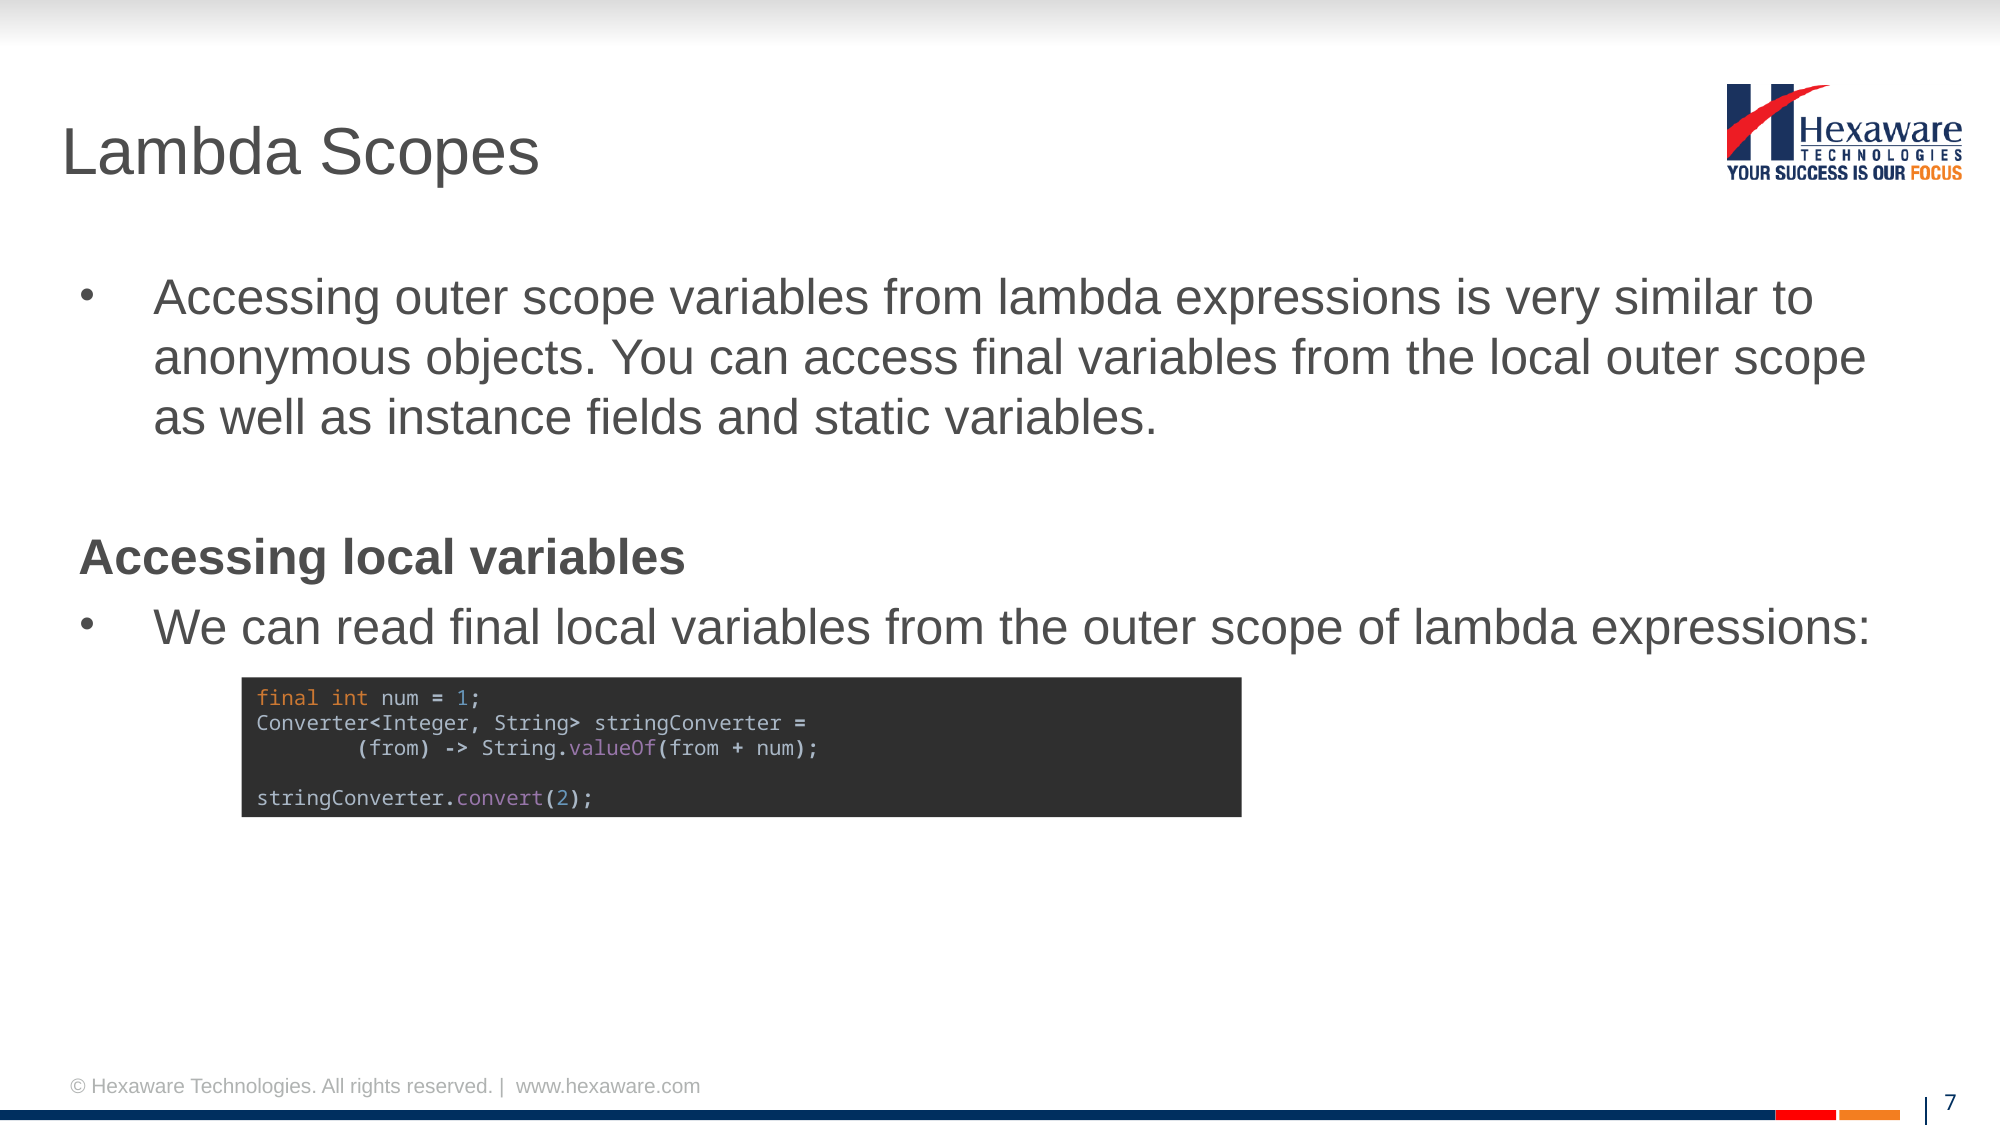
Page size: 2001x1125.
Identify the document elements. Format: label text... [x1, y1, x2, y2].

text_box final int num = 1; Converter<Integer, String> stringConverter = (from) -> String.valueOf(from + num); stringConverter.convert(2); [241, 677, 1242, 818]
picture [1727, 84, 1962, 180]
title Lambda Scopes [49, 98, 1500, 199]
list Accessing outer scope variables from lambda expressions is very similar to anonymous objects. You can access final variables from the local outer scope as well as instance fields and static variables. Accessing local variables We can read final local variables from the outer scope of lambda expressions: [67, 258, 1933, 1062]
